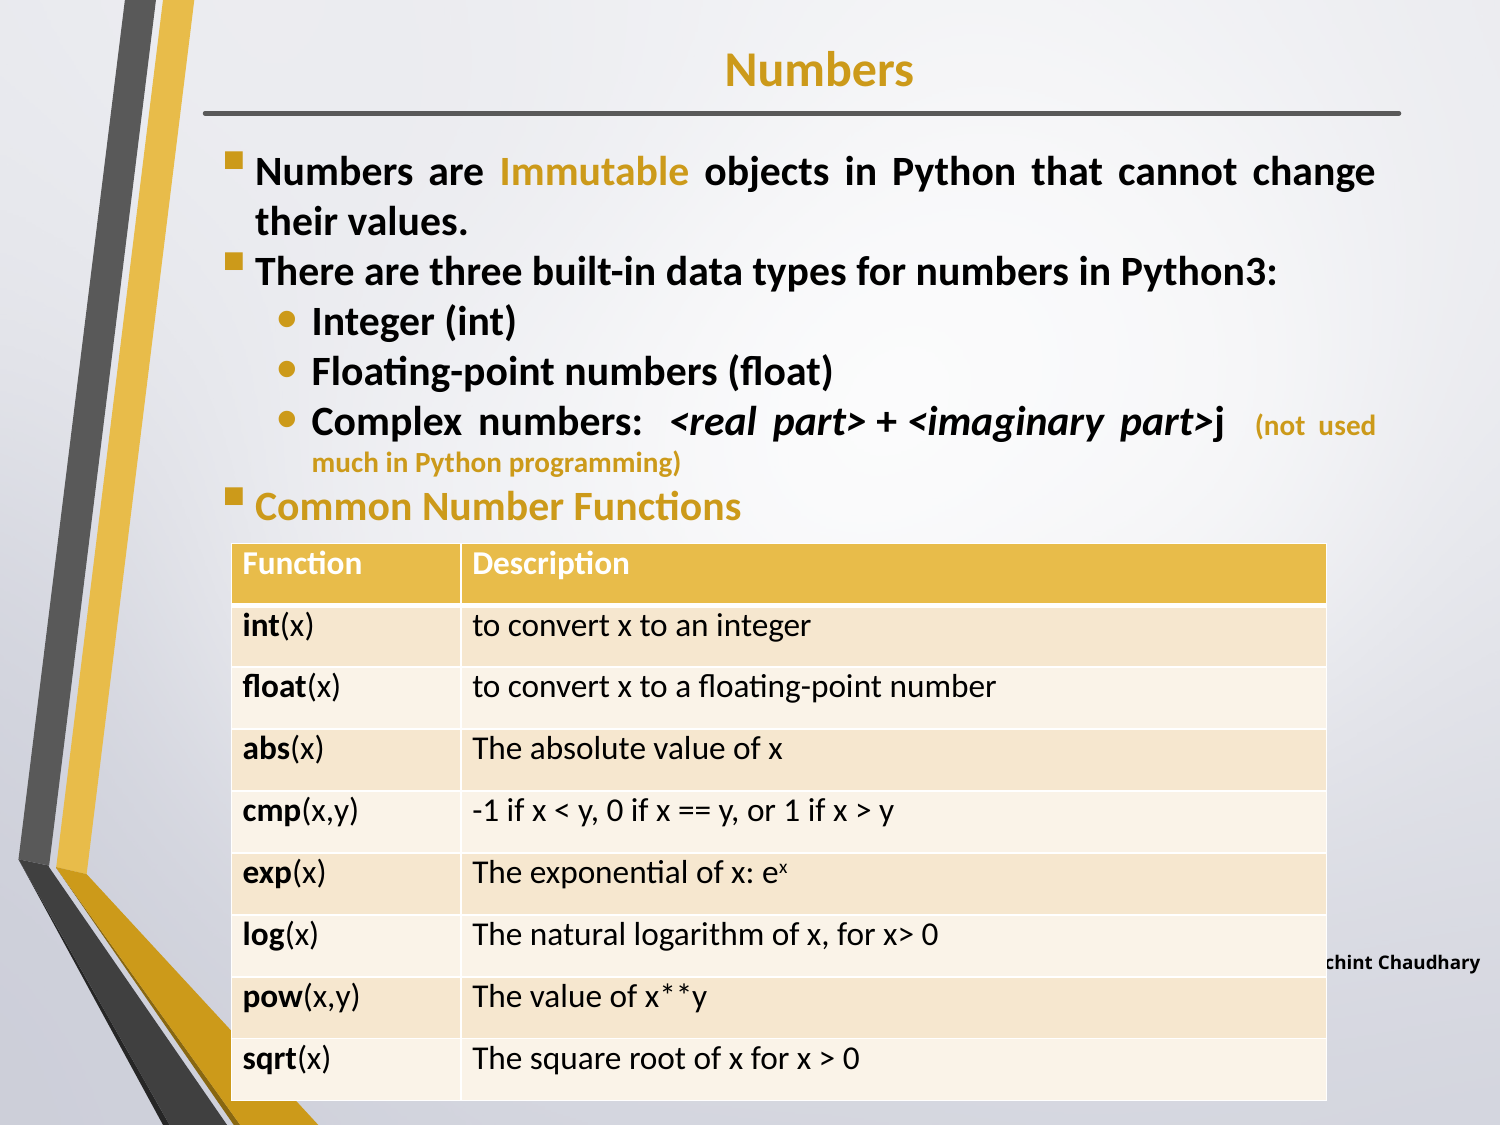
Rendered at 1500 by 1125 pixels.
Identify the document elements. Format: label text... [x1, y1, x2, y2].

table_cell sqrt(x) [232, 1039, 460, 1100]
list Numbers are Immutable objects in Python that cannot change their values. There are three built-in data types for numbers in Python3: Integer (int) Floating-point numbers (float) Complex numbers: <real part> + <imaginary part>j (not used much in Python programming) Common Number Functions [205, 128, 1392, 544]
table_cell cmp(x,y) [232, 792, 460, 852]
table_header Description [462, 544, 1326, 603]
table_cell pow(x,y) [232, 978, 460, 1038]
table_header Function [232, 544, 460, 603]
table_cell The exponential of x: ex [462, 854, 1326, 914]
footer By Achint Chaudhary [1327, 939, 1500, 985]
table_cell The natural logarithm of x, for x> 0 [462, 916, 1326, 976]
table_cell to convert x to an integer [462, 608, 1326, 666]
table_cell -1 if x < y, 0 if x == y, or 1 if x > y [462, 792, 1326, 852]
table_cell The value of x**y [462, 978, 1326, 1038]
table_cell int(x) [232, 608, 460, 666]
table_cell The square root of x for x > 0 [462, 1039, 1326, 1100]
table_cell log(x) [232, 916, 460, 976]
title Numbers [247, 19, 1392, 111]
table_cell exp(x) [232, 854, 460, 914]
table_cell float(x) [232, 668, 460, 728]
table_cell abs(x) [232, 730, 460, 790]
table_cell to convert x to a floating-point number [462, 668, 1326, 728]
table_cell The absolute value of x [462, 730, 1326, 790]
